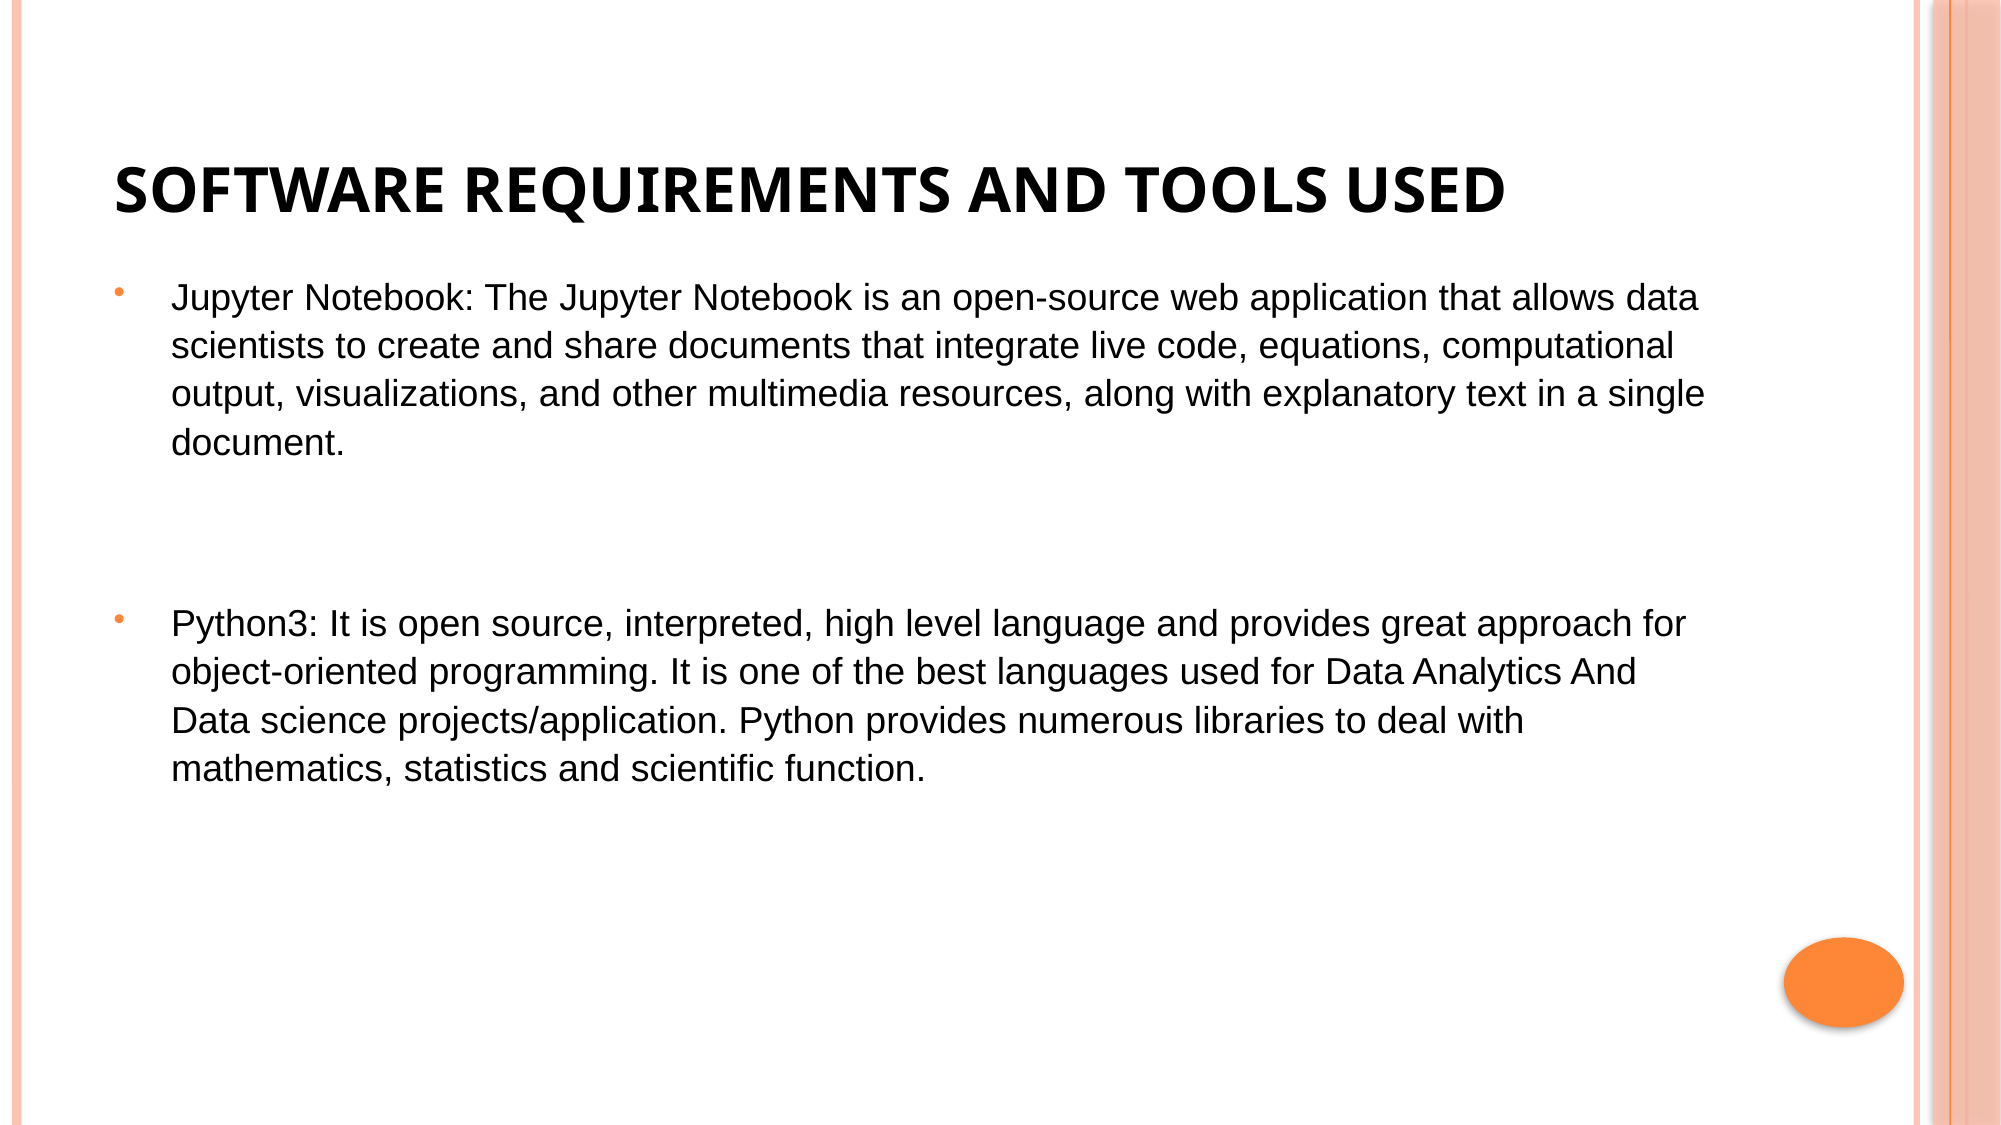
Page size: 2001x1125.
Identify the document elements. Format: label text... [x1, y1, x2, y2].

title Software Requirements and Tools Used [99, 45, 1734, 233]
list Jupyter Notebook: The Jupyter Notebook is an open-source web application that allows data scientists to create and share documents that integrate live code, equations, computational output, visualizations, and other multimedia resources, along with explanatory text in a single document. Python3: It is open source, interpreted, high level language and provides great approach for object-oriented programming. It is one of the best languages used for Data Analytics And Data science projects/application. Python provides numerous libraries to deal with mathematics, statistics and scientific function. [99, 262, 1734, 1062]
